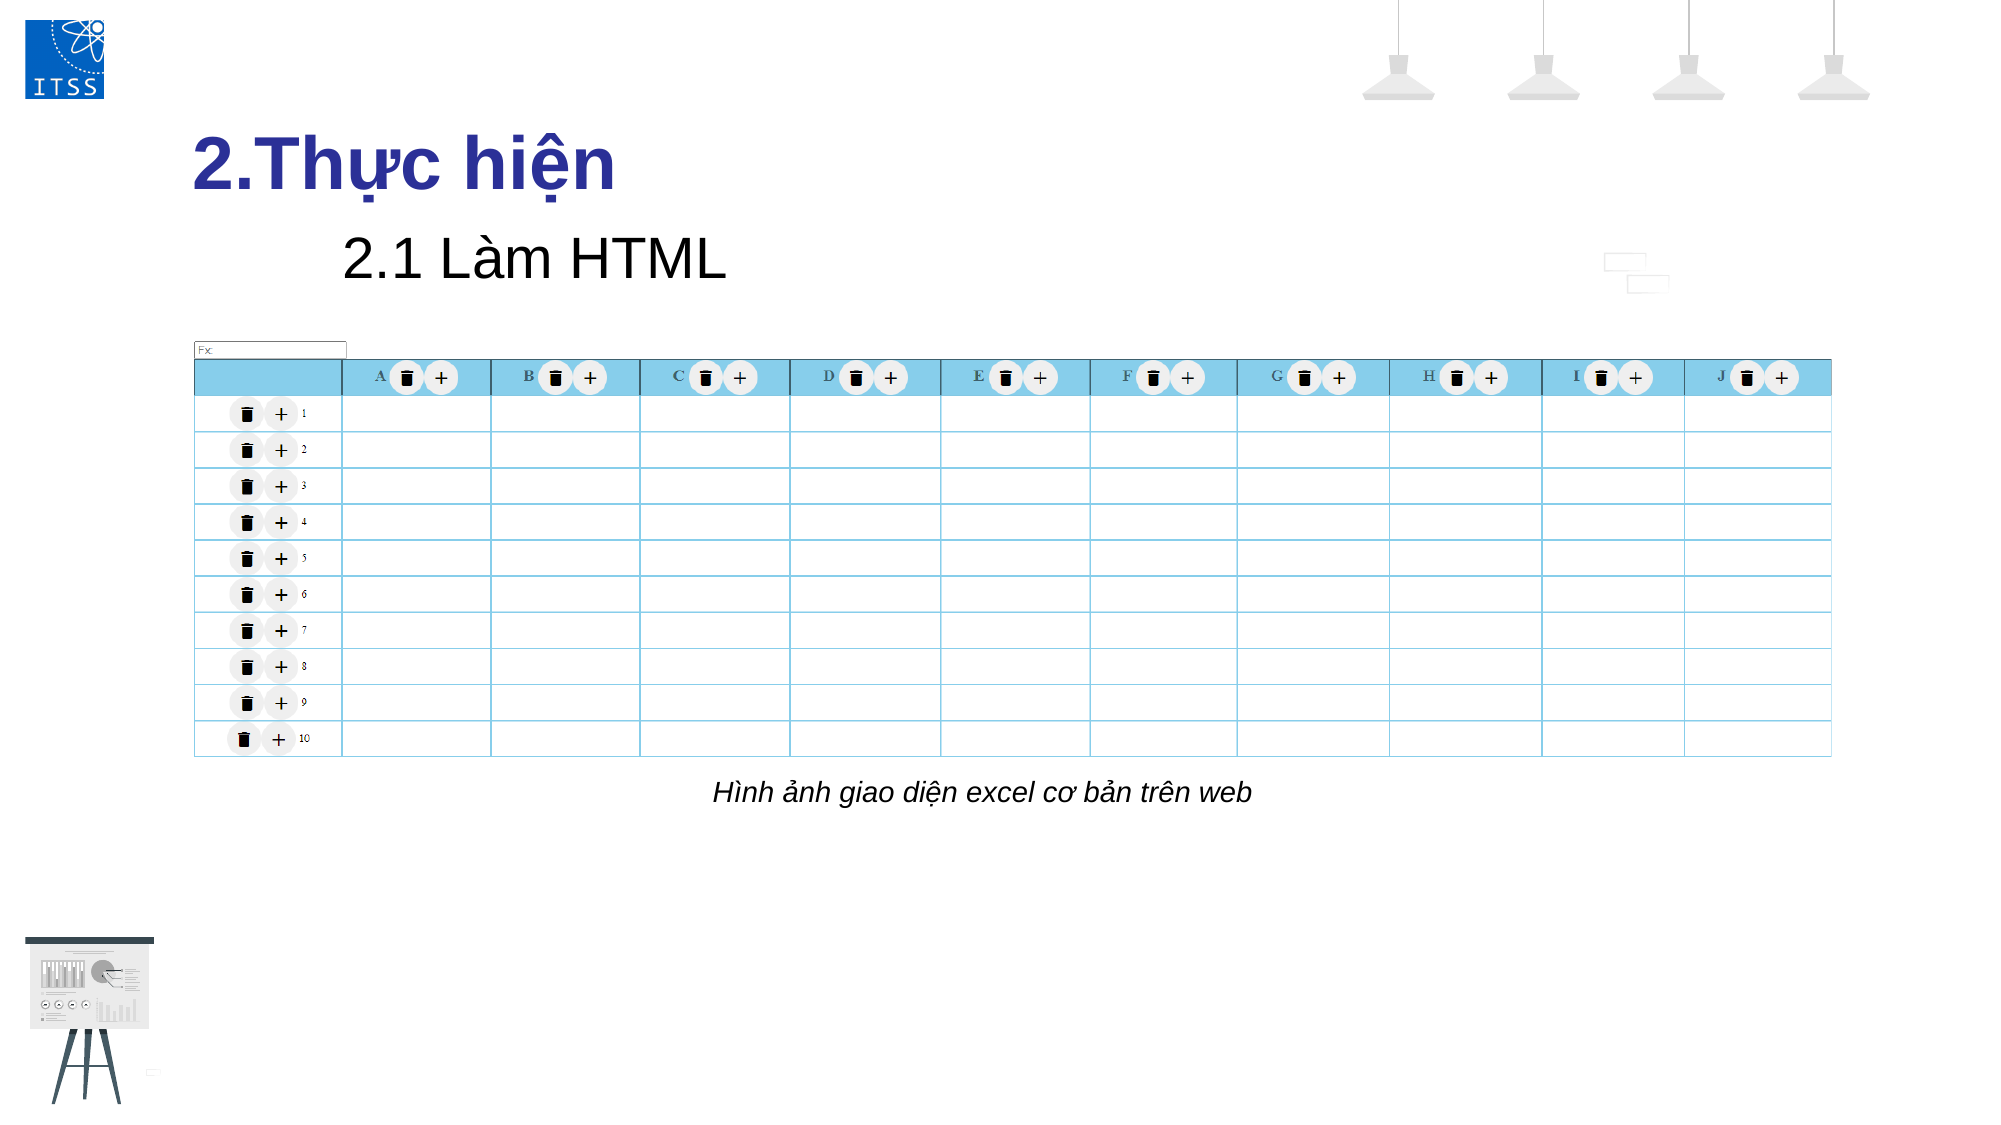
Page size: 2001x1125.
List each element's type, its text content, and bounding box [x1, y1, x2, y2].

picture [187, 334, 1838, 766]
text_box Hình ảnh giao diện excel cơ bản trên web [697, 777, 1298, 817]
text_box 2.Thực hiện [177, 107, 1270, 213]
picture [25, 20, 104, 99]
text_box 2.1 Làm HTML [177, 213, 1204, 298]
